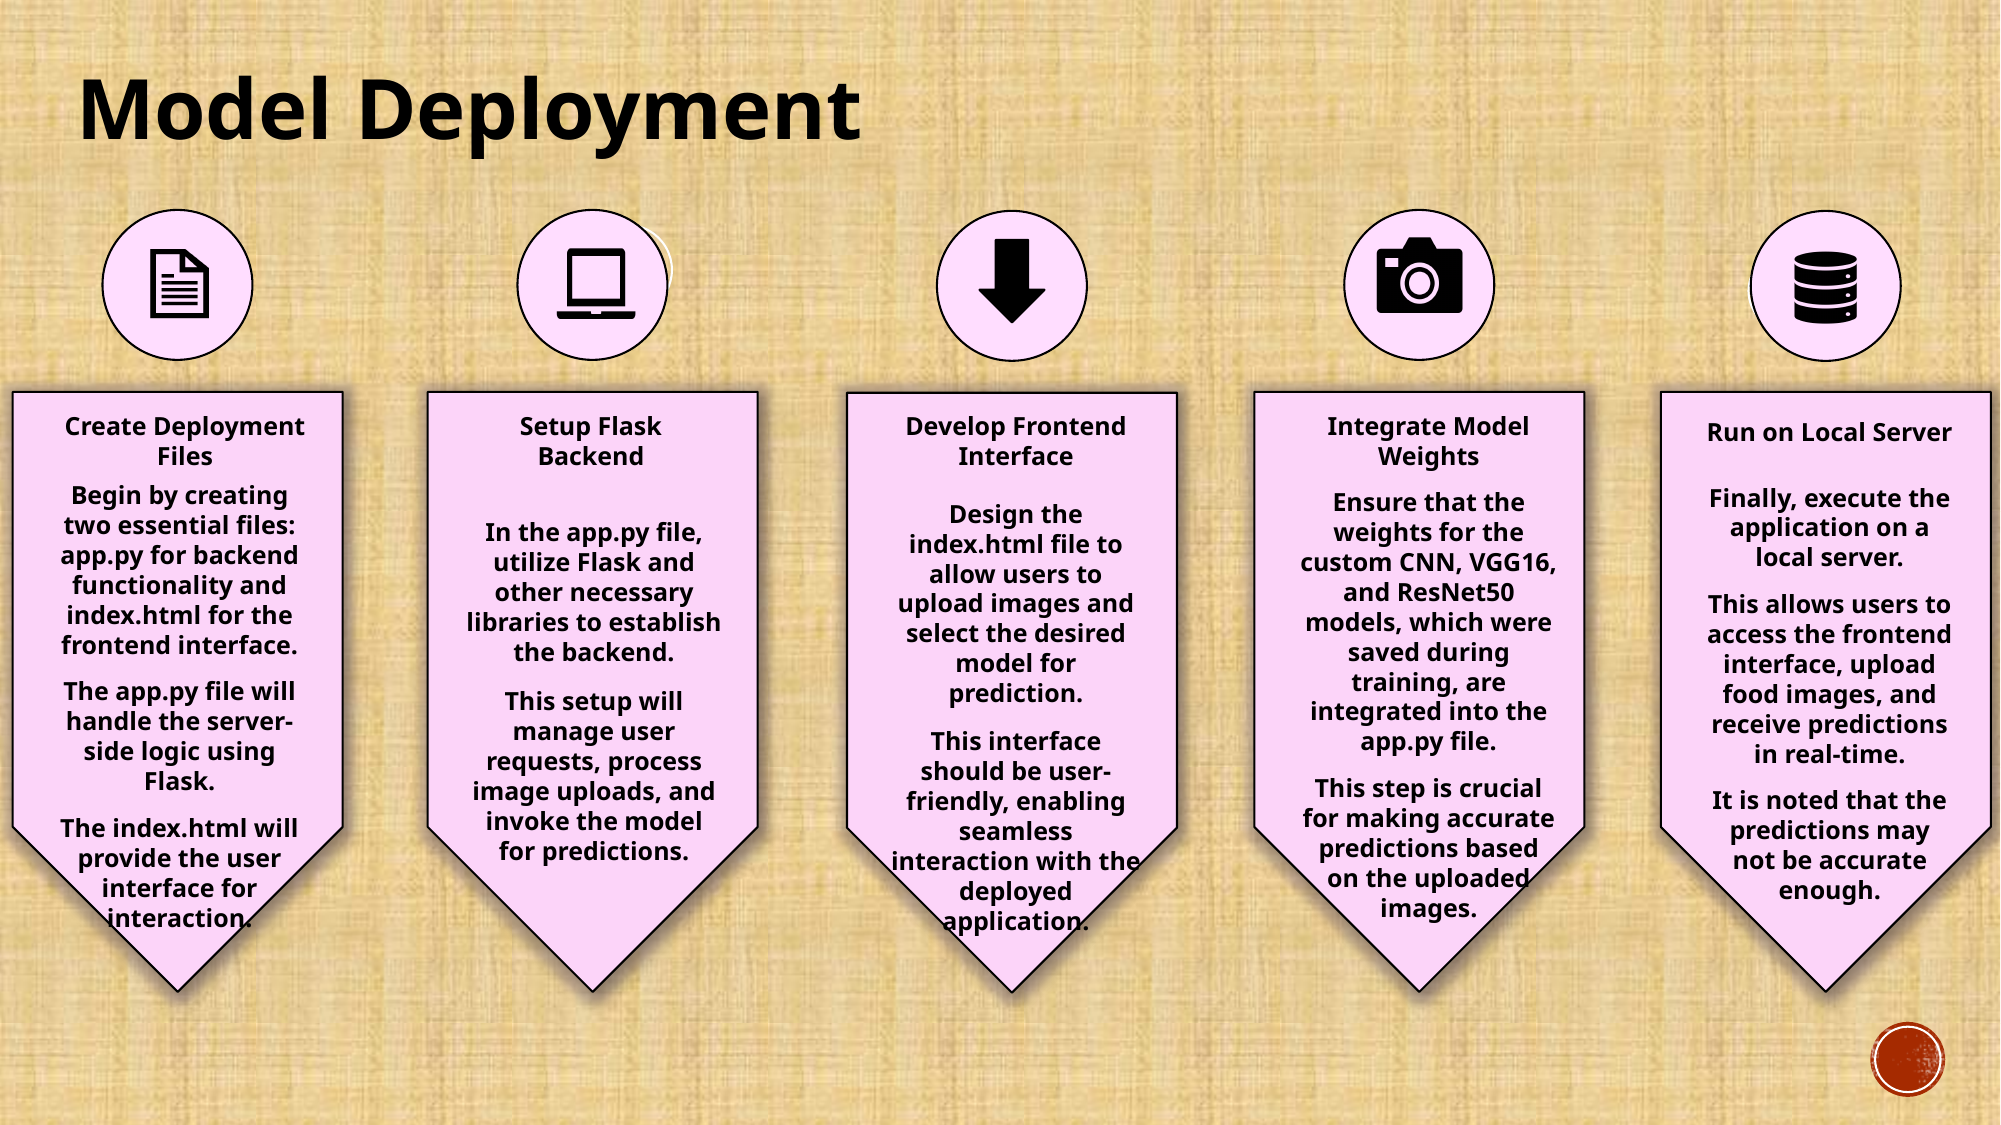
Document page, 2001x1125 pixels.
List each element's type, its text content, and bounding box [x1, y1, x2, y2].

text_box Setup Flask Backend [464, 403, 718, 478]
text_box Begin by creating two essential files: app.py for backend functionality and index.html for the frontend interface. The app.py file will handle the server-side logic using Flask. The index.html will provide the user interface for interaction. [37, 472, 323, 940]
picture [0, 0, 2001, 1125]
text_box [11, 390, 344, 853]
text_box Ensure that the weights for the custom CNN, VGG16, and ResNet50 models, which were saved during training, are integrated into the app.py file. This step is crucial for making accurate predictions based on the uploaded images. [1285, 478, 1573, 930]
text_box [1343, 228, 1496, 361]
text_box [935, 209, 1088, 362]
text_box [1355, 930, 1483, 993]
text_box Model Deployment [61, 48, 1107, 164]
text_box [1253, 390, 1586, 860]
text_box [124, 940, 232, 993]
text_box Develop Frontend Interface [879, 403, 1154, 478]
text_box [472, 873, 714, 993]
text_box Run on Local Server [1690, 408, 1970, 454]
text_box [642, 226, 673, 289]
text_box [1379, 208, 1459, 220]
text_box [845, 391, 1179, 855]
text_box Finally, execute the application on a local server. This allows users to access the frontend interface, upload food images, and receive predictions in real-time. It is noted that the predictions may not be accurate enough. [1690, 474, 1970, 912]
text_box [101, 208, 254, 361]
text_box Design the index.html file to allow users to upload images and select the desired model for prediction. This interface should be user-friendly, enabling seamless interaction with the deployed application. [872, 490, 1160, 943]
text_box [426, 390, 759, 852]
text_box In the app.py file, utilize Flask and other necessary libraries to establish the backend. This setup will manage user requests, process image uploads, and invoke the model for predictions. [451, 509, 737, 873]
text_box [1744, 912, 1908, 993]
text_box [978, 238, 1046, 324]
text_box [1659, 390, 1992, 858]
text_box [516, 208, 669, 361]
text_box [1749, 209, 1902, 362]
text_box Integrate Model Weights [1285, 403, 1573, 478]
text_box Create Deployment Files [48, 403, 322, 472]
text_box [960, 943, 1064, 994]
text_box [1747, 280, 1754, 313]
